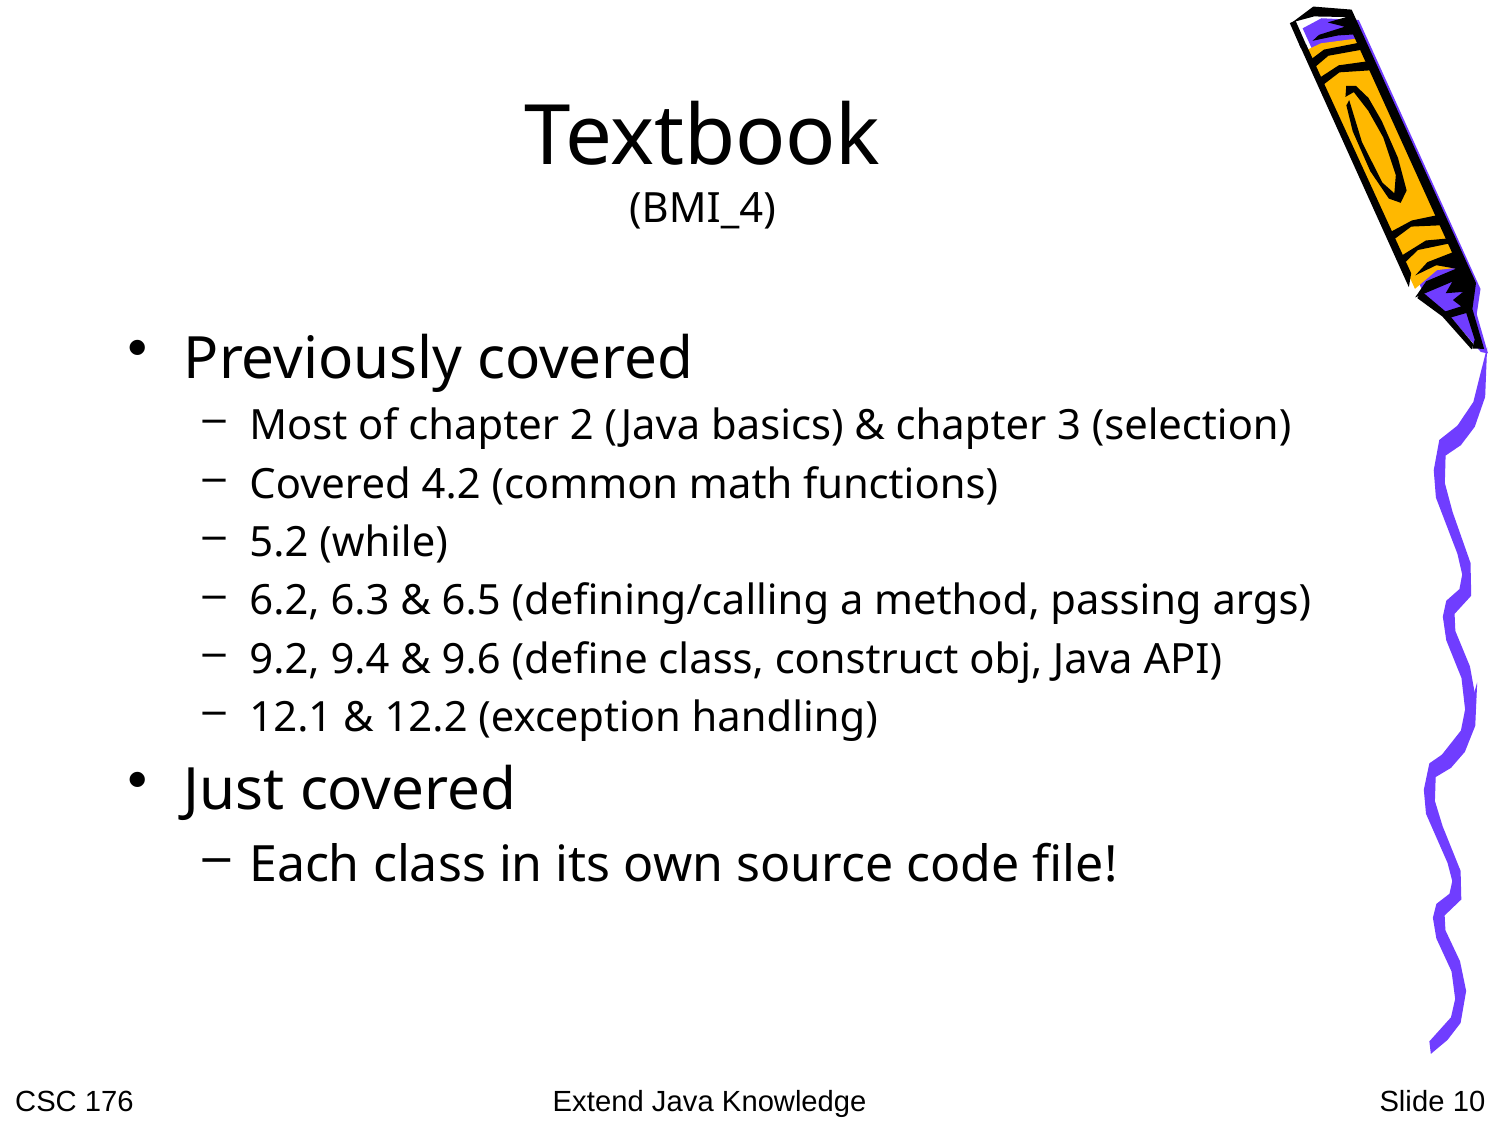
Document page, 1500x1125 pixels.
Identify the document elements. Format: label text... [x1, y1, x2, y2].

title Textbook (BMI_4) [112, 24, 1293, 288]
list Previously covered Most of chapter 2 (Java basics) & chapter 3 (selection) Covered 4.2 (common math functions) 5.2 (while) 6.2, 6.3 & 6.5 (defining/calling a method, passing args) 9.2, 9.4 & 9.6 (define class, construct obj, Java API) 12.1 & 12.2 (exception handling) Just covered Each class in its own source code file! [112, 311, 1376, 1026]
